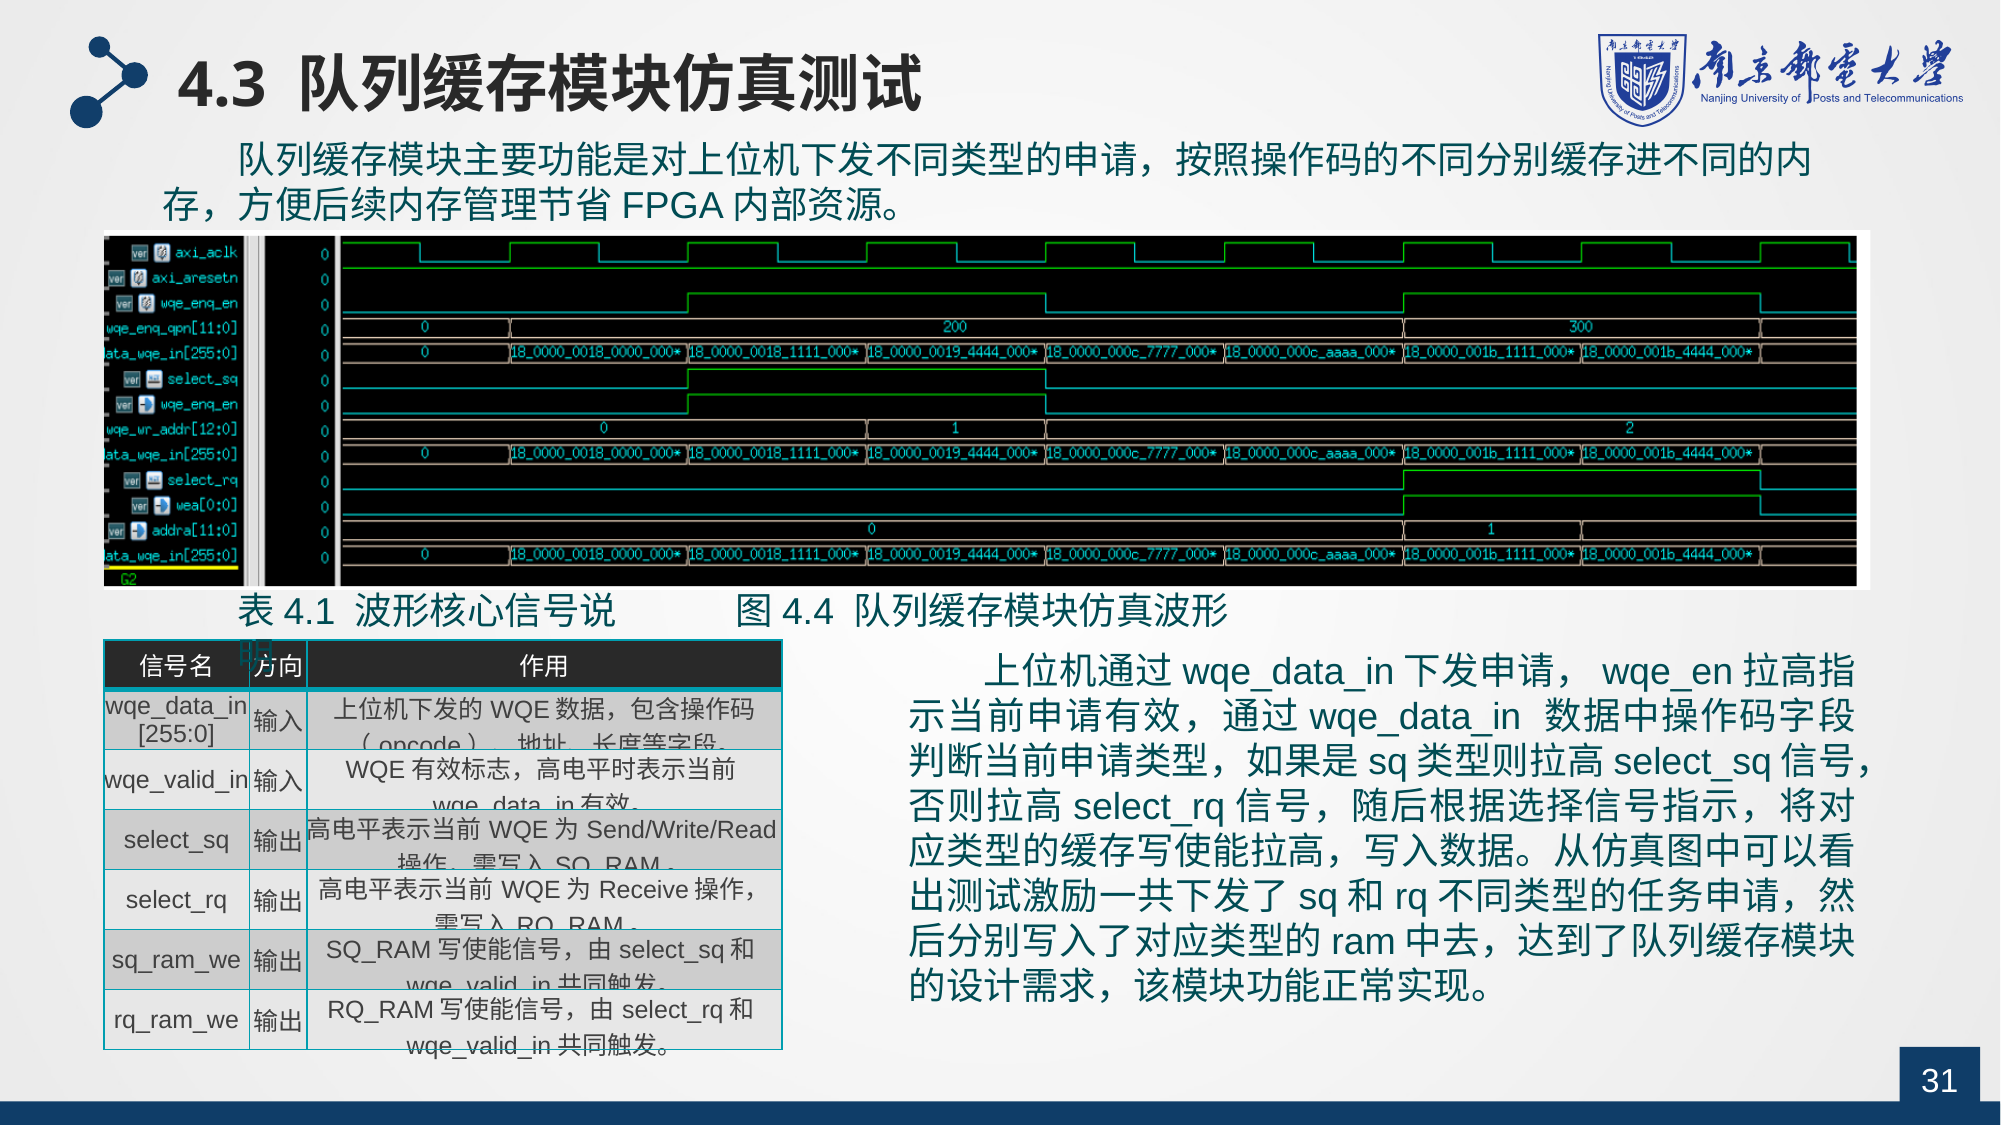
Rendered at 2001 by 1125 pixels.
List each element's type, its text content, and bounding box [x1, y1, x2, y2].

text_box 队列缓存模块主要功能是对上位机下发不同类型的申请，按照操作码的不同分别缓存进不同的内存，方便后续内存管理节省FPGA内部资源。 [147, 128, 1836, 229]
table_cell wqe_data_in[255:0] [105, 692, 249, 749]
text_box 上位机通过wqe_data_in下发申请，wqe_en拉高指示当前申请有效，通过wqe_data_in 数据中操作码字段判断当前申请类型，如果是sq类型则拉高select_sq信号，否则拉高select_rq信号，随后根据选择信号指示，将对应类型的缓存写使能拉高，写入数据。从仿真图中可以看出测试激励一共下发了sq和rq不同类型的任务申请，然后分别写入了对应类型的ram中去，达到了队列缓存模块的设计需求，该模块功能正常实现。 [893, 639, 1871, 1015]
table_cell 高电平表示当前WQE为Send/Write/Read操作，需写入SQ_RAM。 [308, 810, 781, 869]
table_header 作用 [308, 641, 781, 687]
picture [0, 0, 2001, 1101]
table_cell 输出 [250, 990, 306, 1049]
text_box [70, 36, 148, 129]
table_cell 上位机下发的WQE数据，包含操作码（opcode）、地址、长度等字段。 [308, 692, 781, 749]
table_header 信号名 [105, 641, 249, 687]
text_box 图4.4 队列缓存模块仿真波形图 [720, 590, 1280, 685]
table_cell 输出 [250, 930, 306, 989]
text_box 表4.1 波形核心信号说明 [222, 590, 664, 685]
table_cell sq_ram_we [105, 930, 249, 989]
table_cell SQ_RAM写使能信号，由select_sq和wqe_valid_in共同触发。 [308, 930, 781, 989]
table_cell 输出 [250, 870, 306, 929]
table_cell select_rq [105, 870, 249, 929]
table_cell wqe_valid_in [105, 750, 249, 809]
table_cell RQ_RAM写使能信号，由select_rq和wqe_valid_in共同触发。 [308, 990, 781, 1049]
table_cell 输入 [250, 692, 306, 749]
table_cell 输出 [250, 810, 306, 869]
text_box 4.3 队列缓存模块仿真测试 [162, 36, 938, 126]
table_cell 输入 [250, 750, 306, 809]
table_cell WQE有效标志，高电平时表示当前wqe_data_in有效。 [308, 750, 781, 809]
table_cell 高电平表示当前WQE为Receive操作，需写入RQ_RAM。 [308, 870, 781, 929]
table_cell rq_ram_we [105, 990, 249, 1049]
table_cell select_sq [105, 810, 249, 869]
